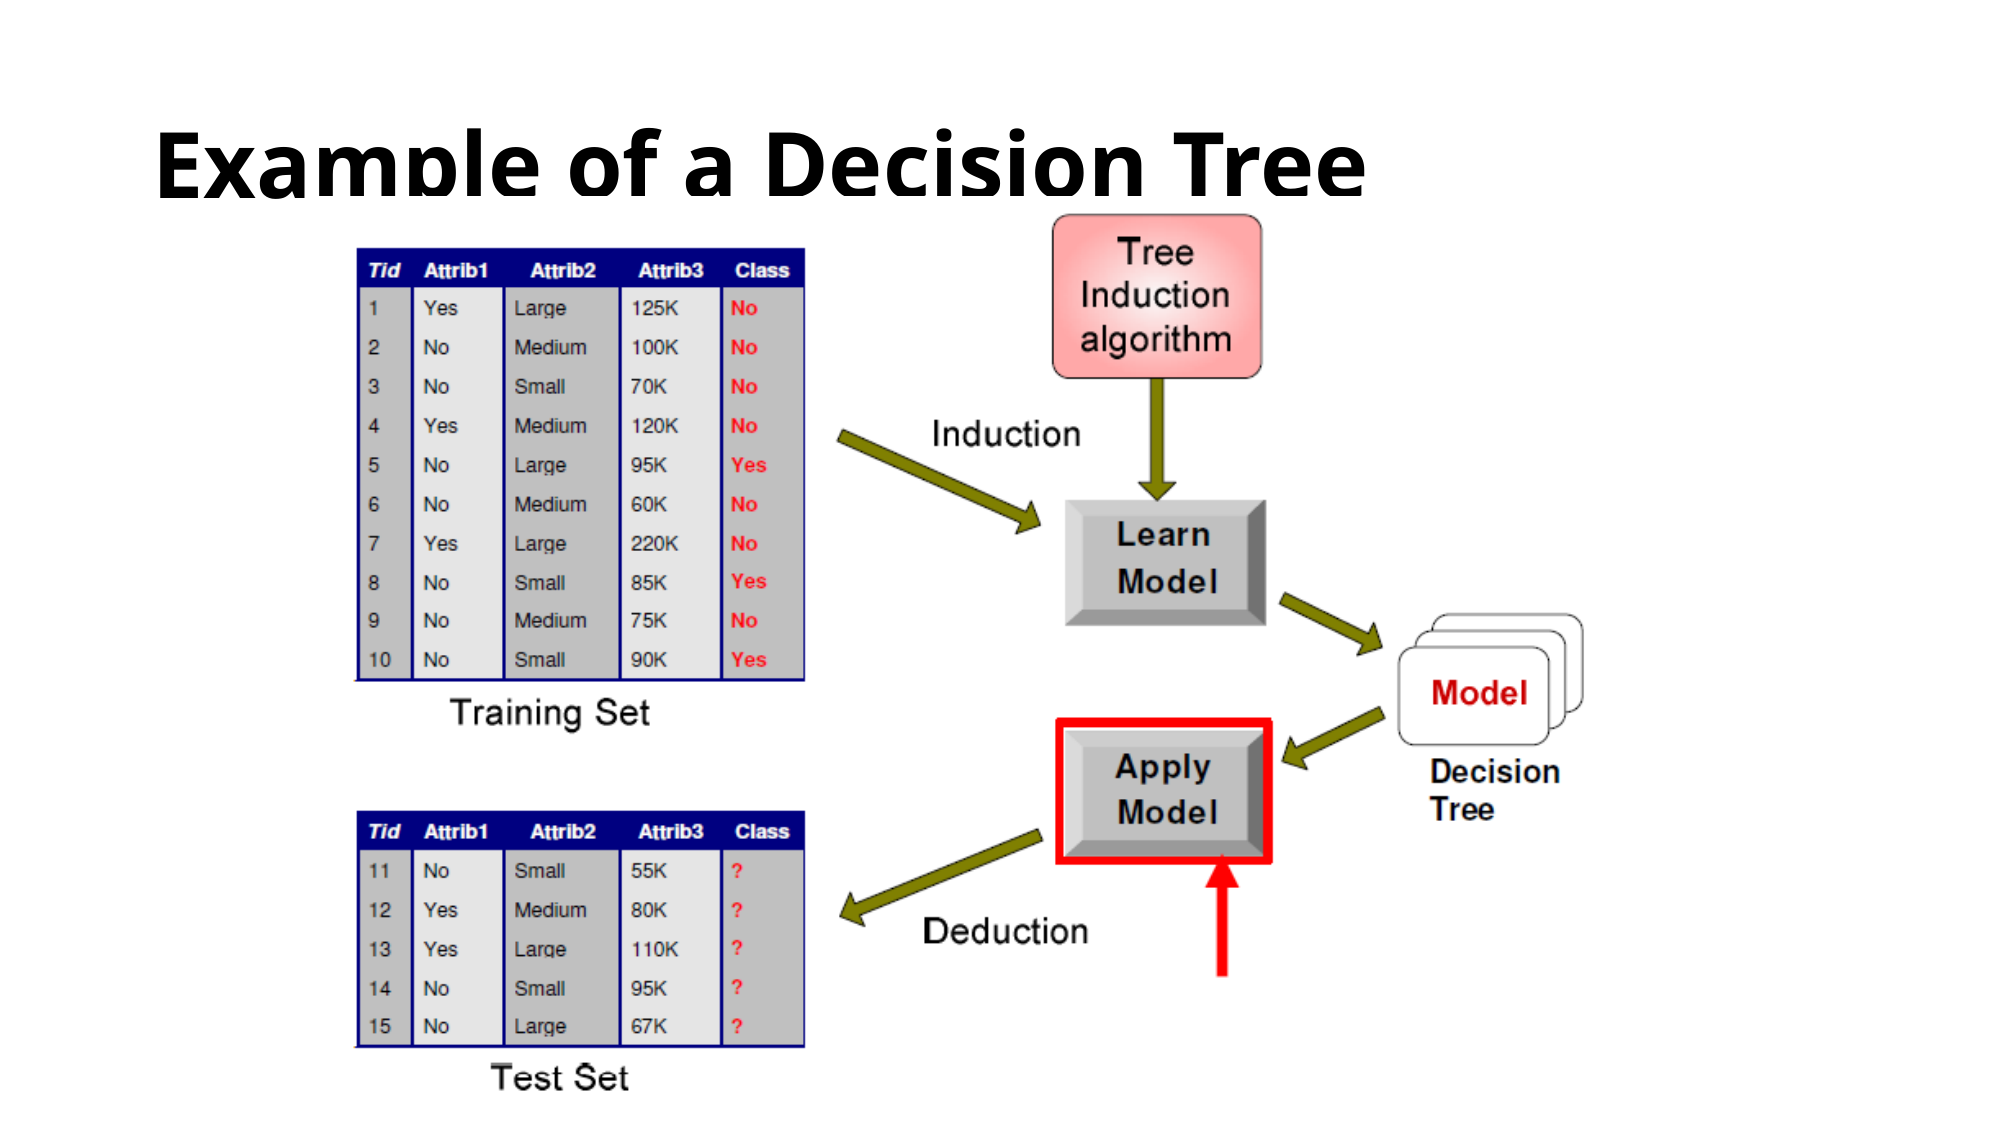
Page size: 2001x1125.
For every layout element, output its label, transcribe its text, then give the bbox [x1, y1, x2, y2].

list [308, 196, 1692, 1117]
title Example of a Decision Tree [137, 59, 1863, 278]
